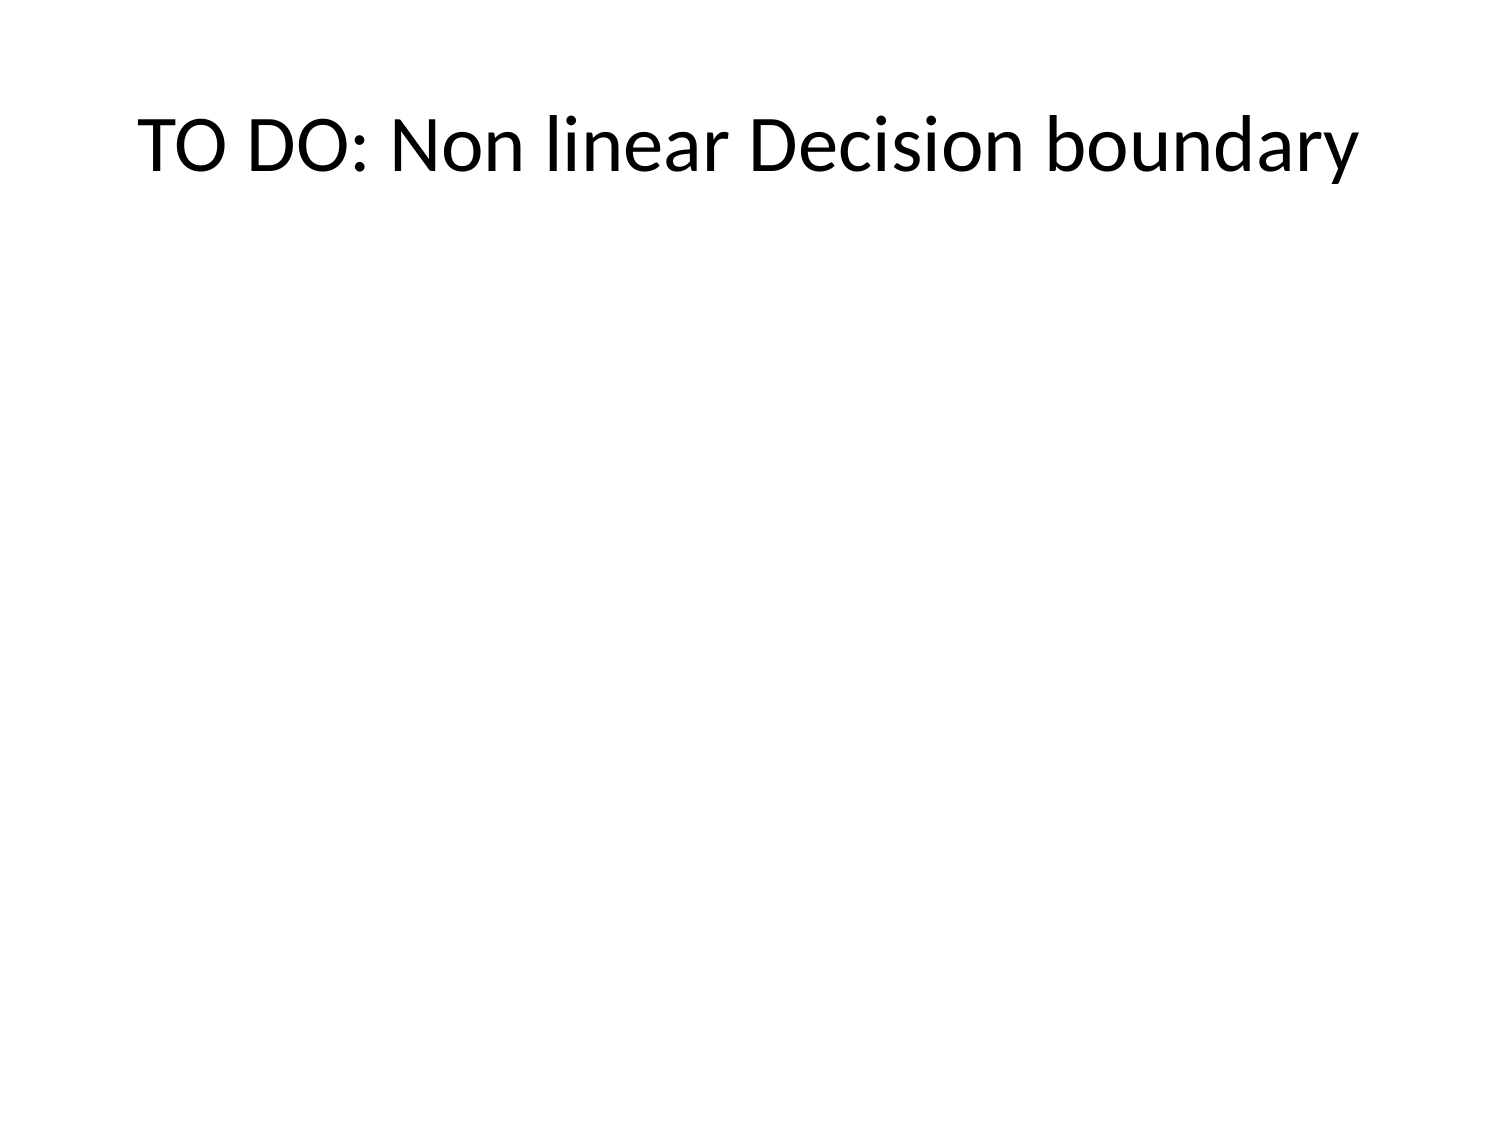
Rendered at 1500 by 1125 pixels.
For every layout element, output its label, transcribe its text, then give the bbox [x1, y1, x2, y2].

title TO DO: Non linear Decision boundary [75, 45, 1425, 233]
